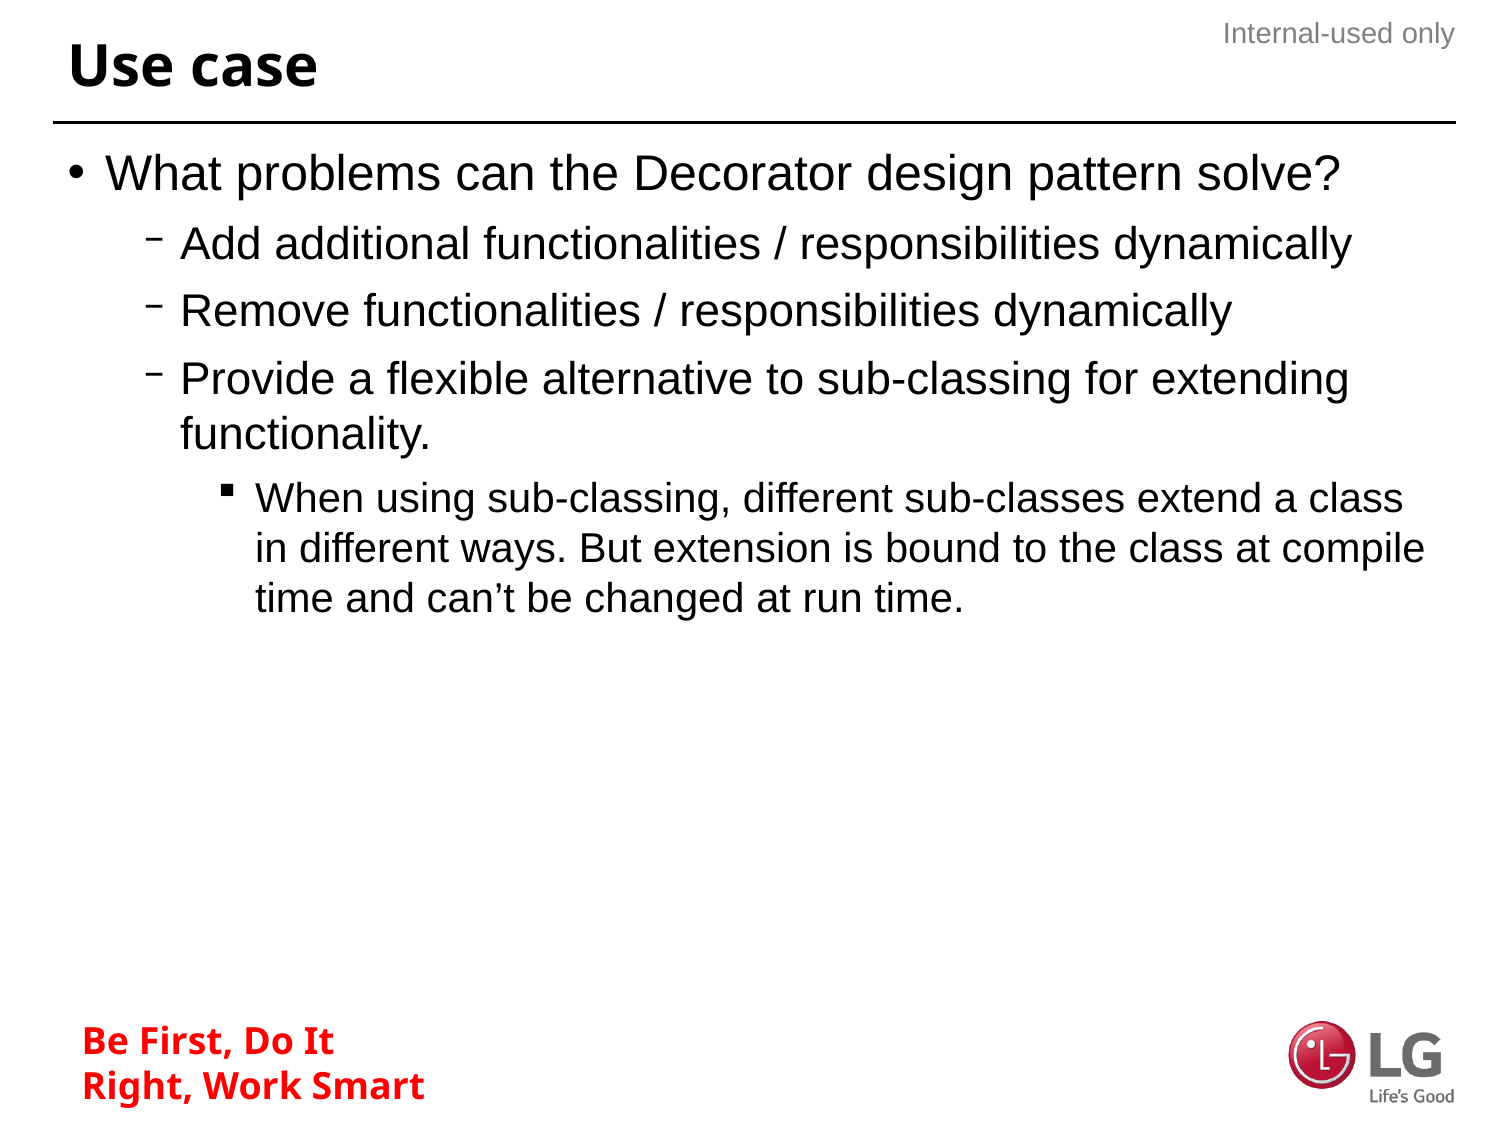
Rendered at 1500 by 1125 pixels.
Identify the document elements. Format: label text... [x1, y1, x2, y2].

title Use case [52, 12, 1456, 123]
list What problems can the Decorator design pattern solve? Add additional functionalities / responsibilities dynamically Remove functionalities / responsibilities dynamically Provide a flexible alternative to sub-classing for extending functionality. When using sub-classing, different sub-classes extend a class in different ways. But extension is bound to the class at compile time and can’t be changed at run time. [52, 133, 1456, 1002]
picture [1285, 1002, 1456, 1123]
